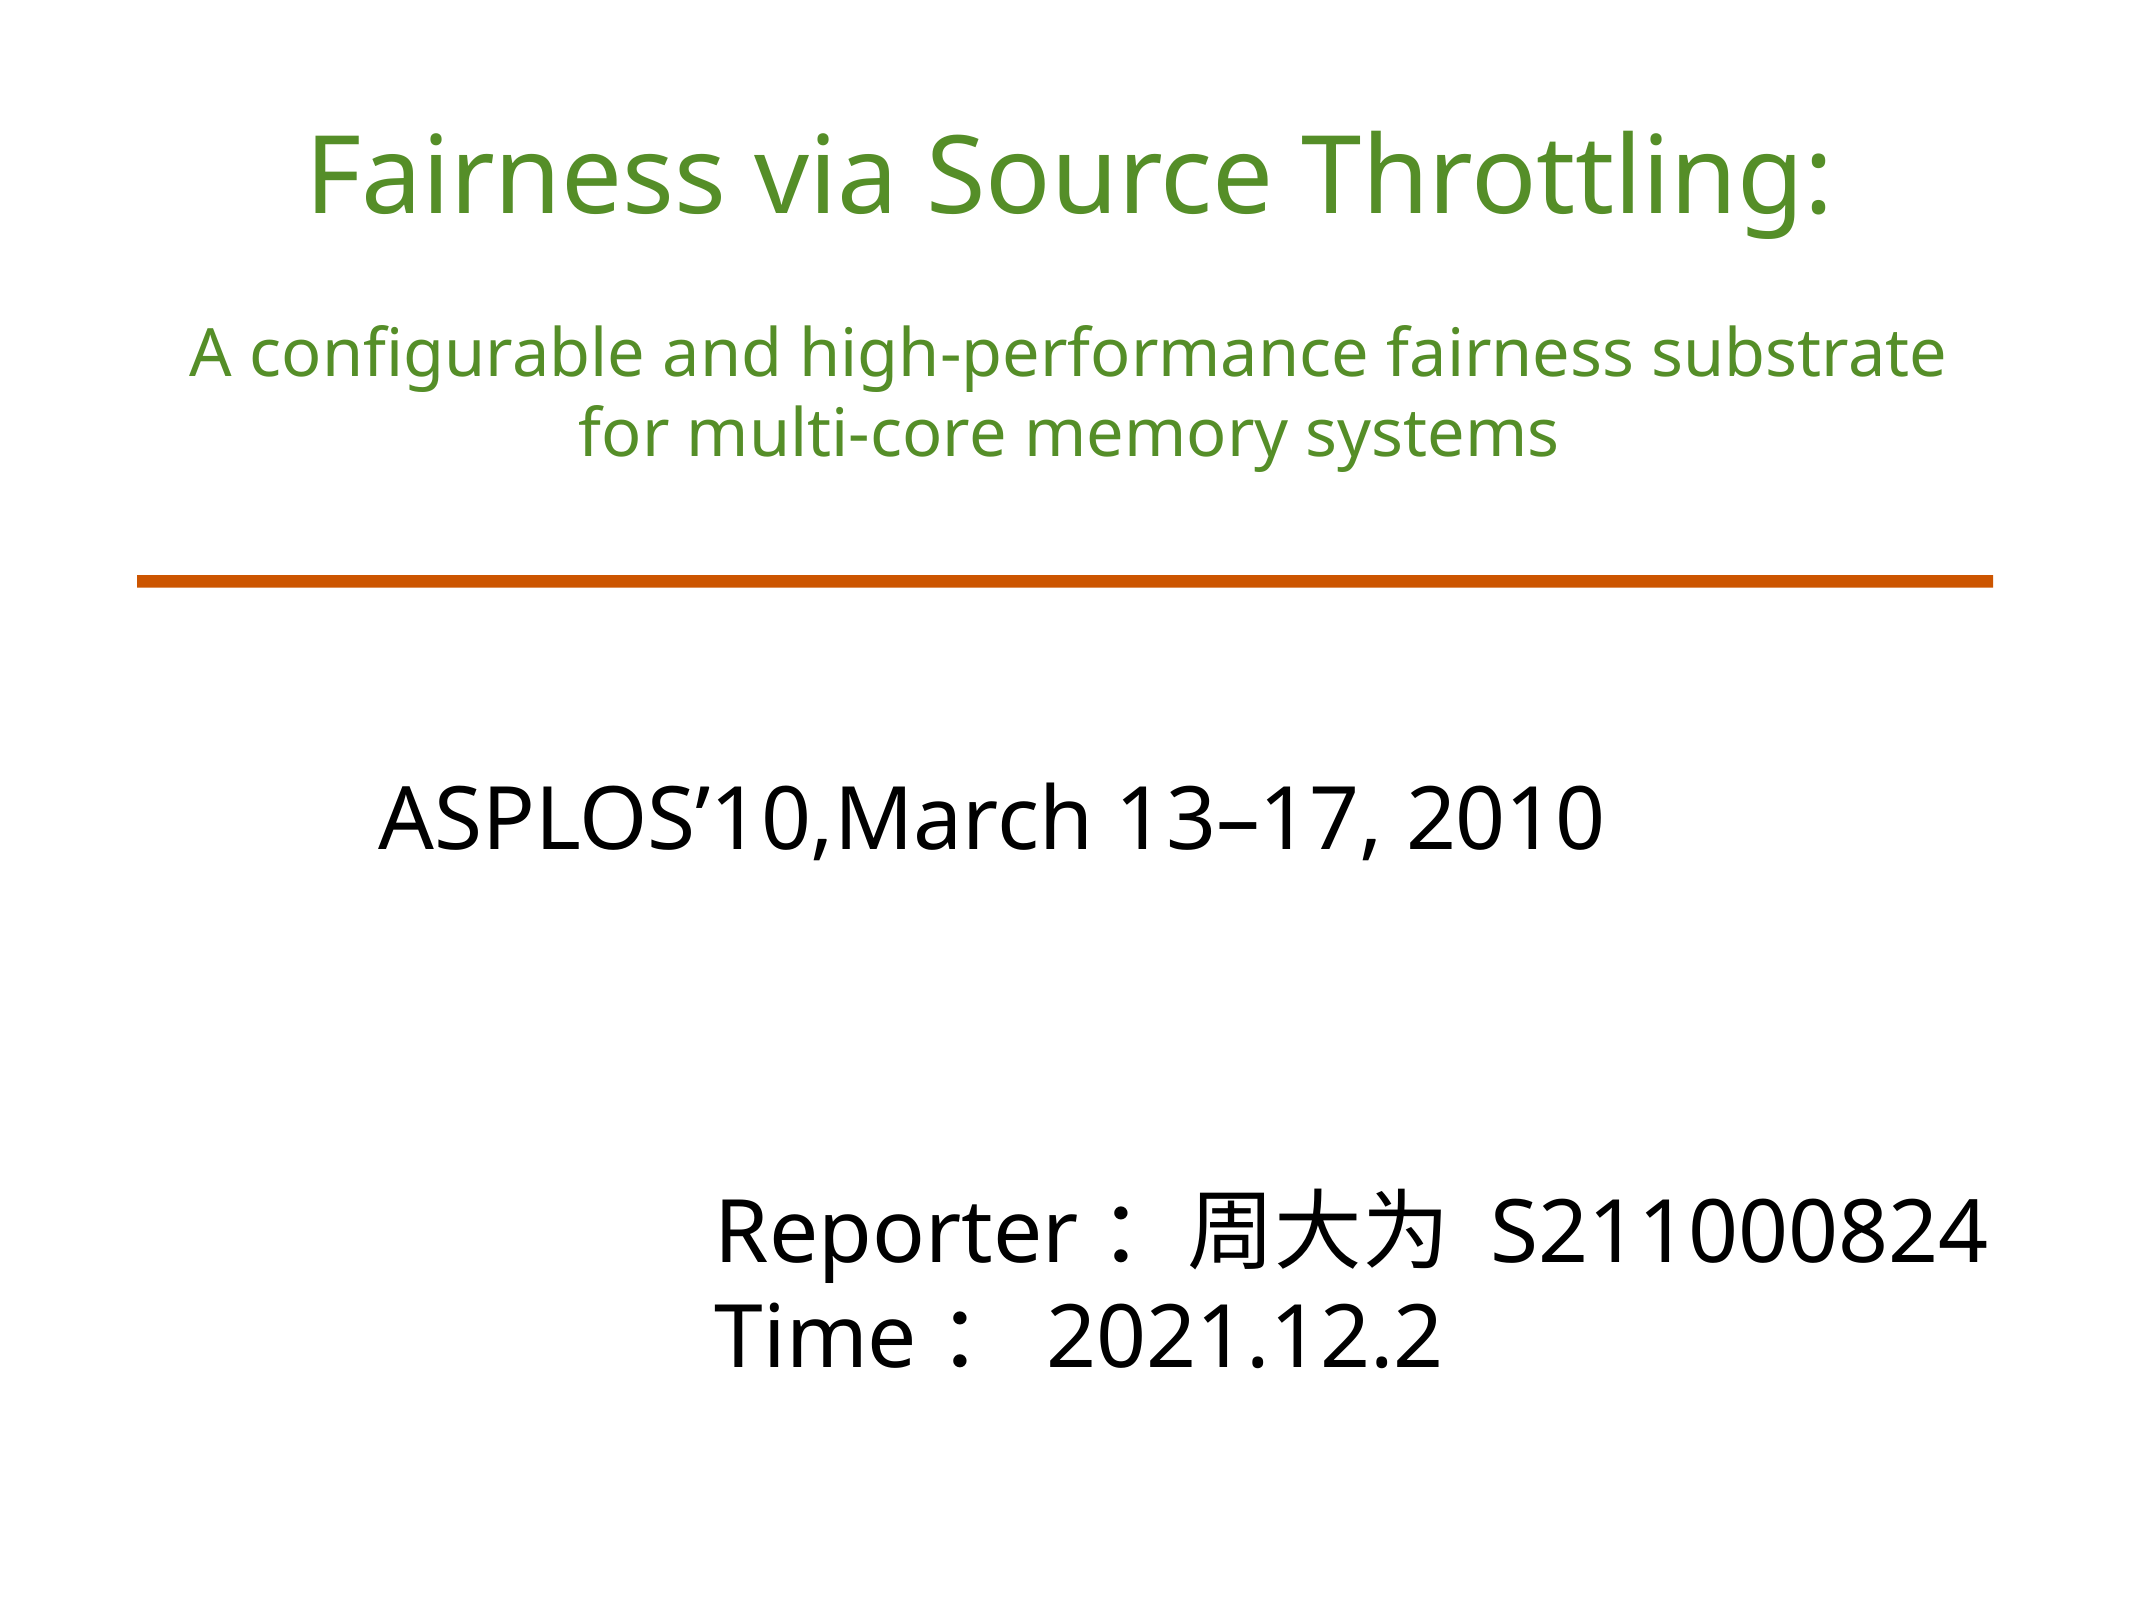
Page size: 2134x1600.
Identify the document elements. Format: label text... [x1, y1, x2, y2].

title Fairness via Source Throttling: A configurable and high-performance fairness substrate for multi-core memory systems [131, 99, 2000, 559]
text_box Reporter：周大为 S211000824 Time：2021.12.2 [700, 1167, 2134, 1392]
text_box ASPLOS’10,March 13–17, 2010 [363, 754, 1933, 875]
text_box [137, 575, 1994, 588]
